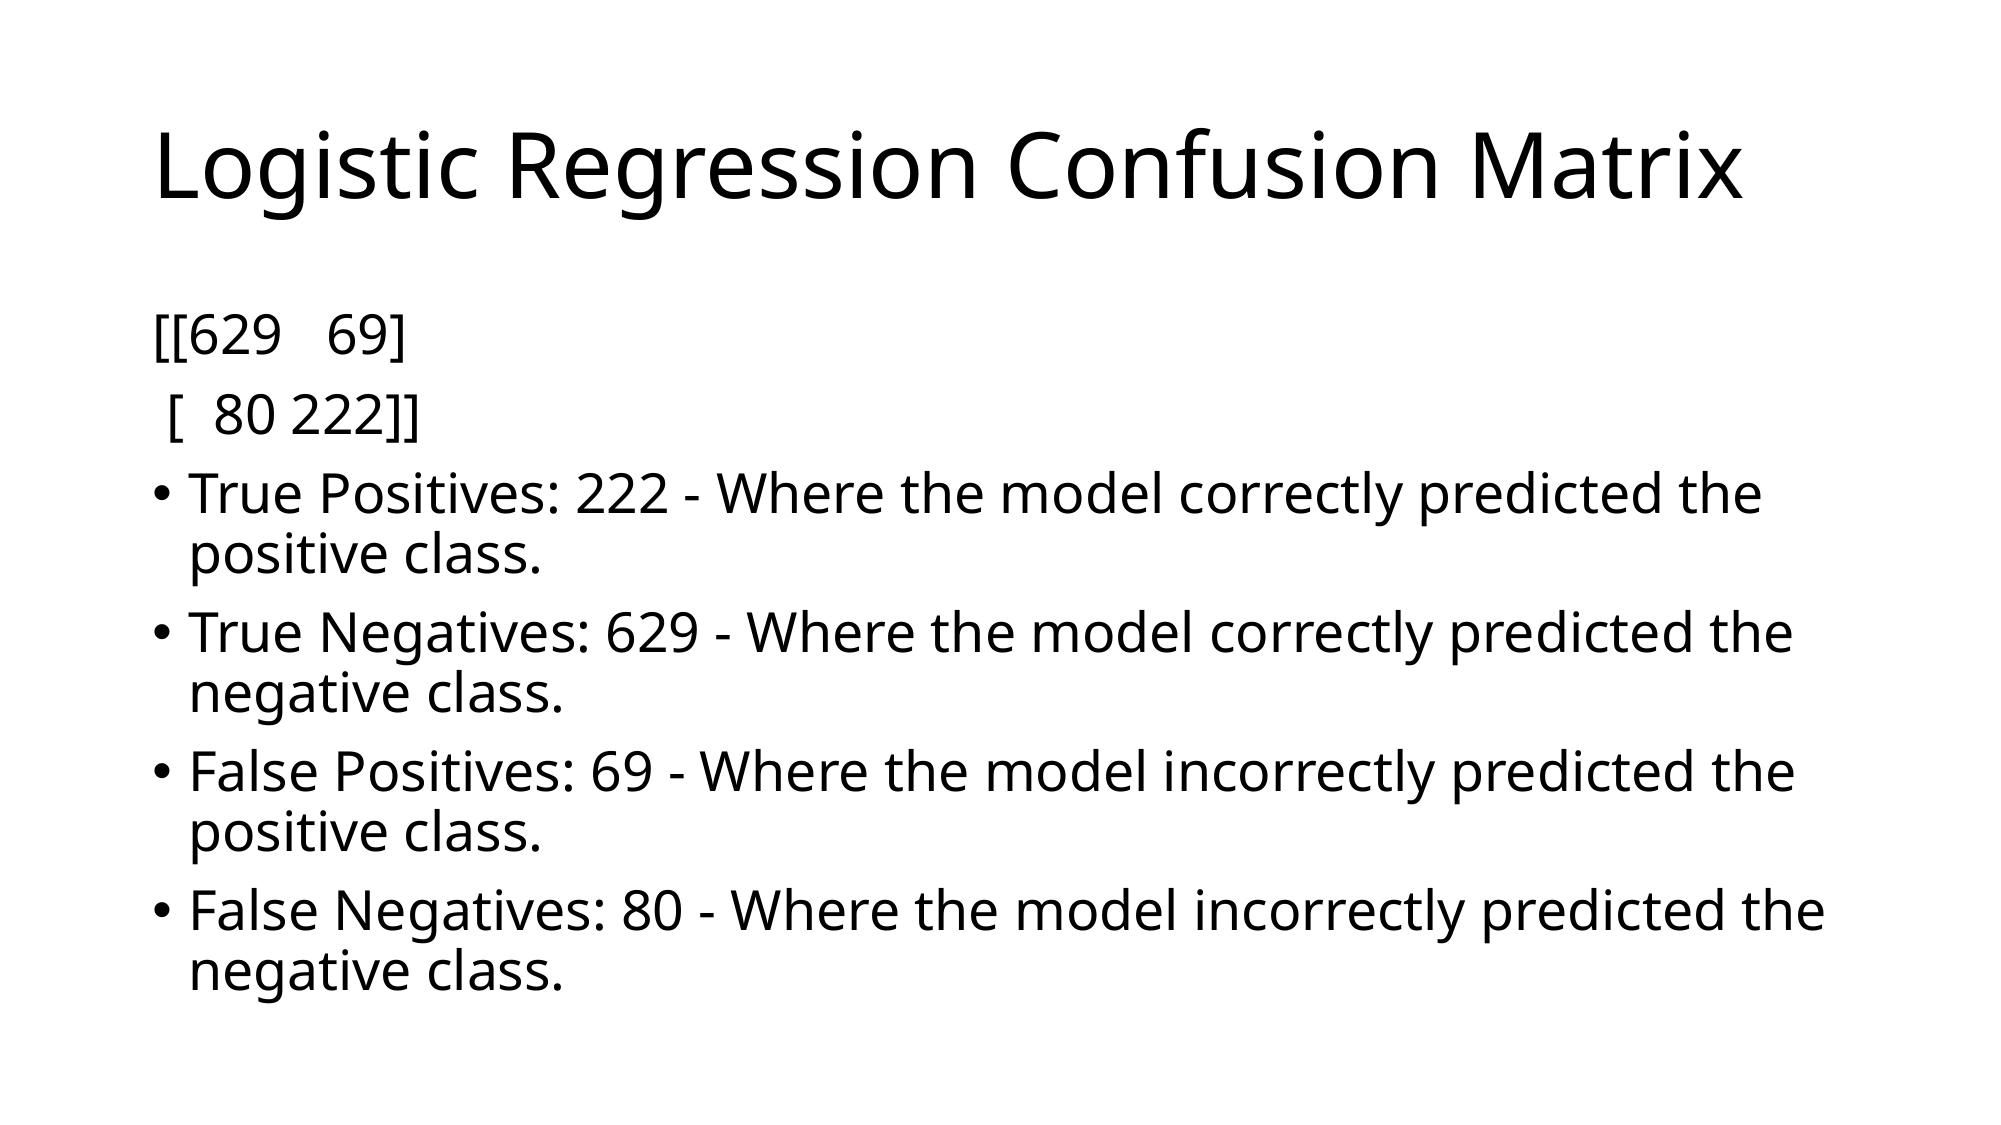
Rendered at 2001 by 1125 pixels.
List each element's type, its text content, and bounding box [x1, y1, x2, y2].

list [[629 69] [ 80 222]] True Positives: 222 - Where the model correctly predicted the positive class. True Negatives: 629 - Where the model correctly predicted the negative class. False Positives: 69 - Where the model incorrectly predicted the positive class. False Negatives: 80 - Where the model incorrectly predicted the negative class. [137, 299, 1863, 1014]
title Logistic Regression Confusion Matrix [137, 59, 1863, 278]
